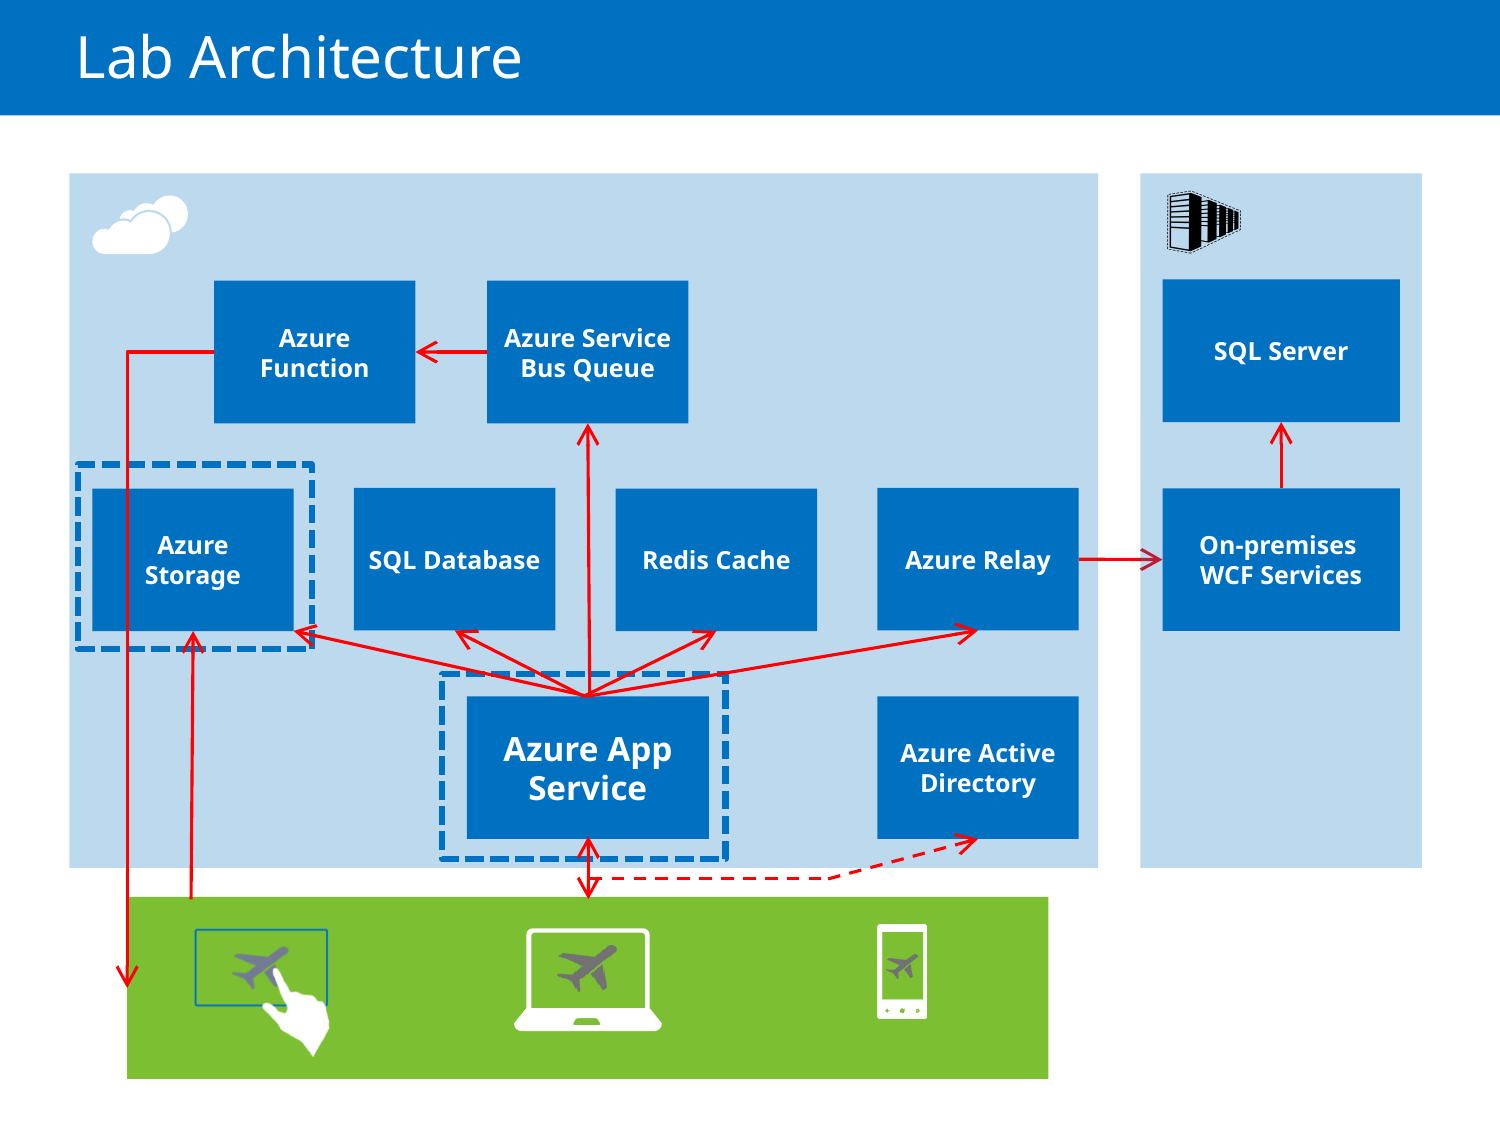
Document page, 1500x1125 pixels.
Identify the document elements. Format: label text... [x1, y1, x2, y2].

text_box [68, 173, 1423, 1080]
title Lab Architecture [75, 0, 1351, 122]
